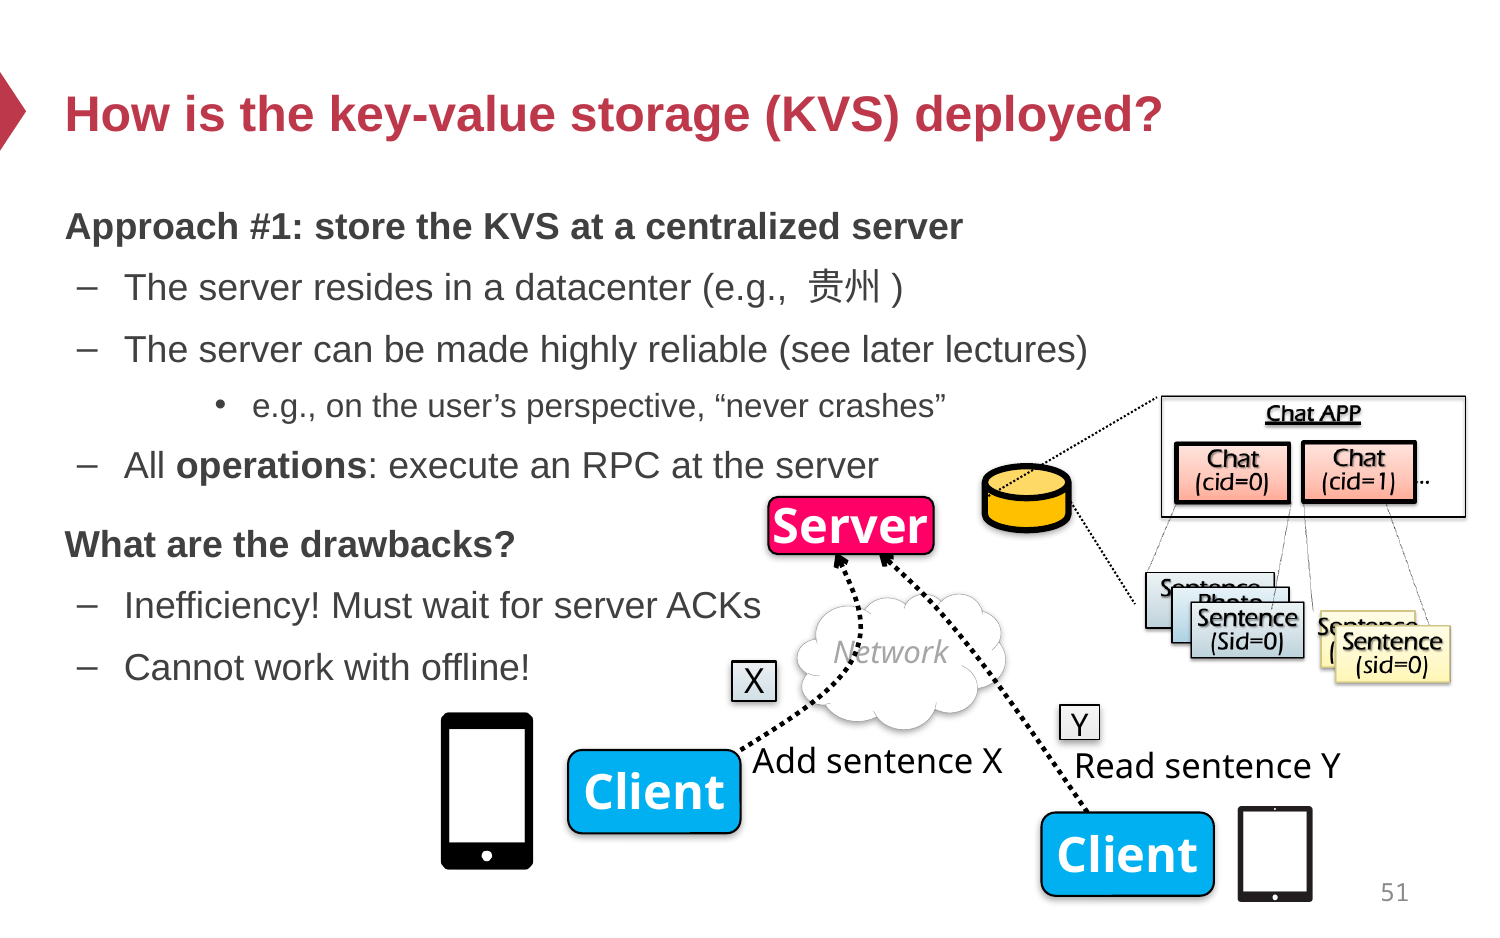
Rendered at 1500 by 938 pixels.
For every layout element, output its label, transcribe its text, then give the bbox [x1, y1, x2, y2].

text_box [1026, 396, 1134, 467]
text_box Client [577, 749, 742, 835]
text_box [749, 645, 791, 731]
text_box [1026, 529, 1134, 605]
text_box Client [1040, 811, 1215, 897]
text_box X [731, 661, 777, 702]
picture [400, 704, 573, 877]
picture [1225, 805, 1322, 902]
text_box Y [1059, 704, 1100, 740]
text_box [1011, 702, 1059, 777]
picture [1139, 390, 1471, 702]
text_box [816, 561, 855, 592]
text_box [796, 593, 1006, 730]
text_box Read sentence Y [1059, 736, 1356, 794]
slide_number 51 [1074, 868, 1425, 919]
text_box [984, 465, 1070, 531]
list Approach #1: store the KVS at a centralized server The server resides in a datacenter (e.g., 贵州) The server can be made highly reliable (see later lectures) e.g., on the user’s perspective, “never crashes” All operations: execute an RPC at the server What are the drawbacks? Inefficiency! Must wait for server ACKs Cannot work with offline! [49, 185, 1400, 889]
text_box Server [767, 496, 935, 555]
title How is the key-value storage (KVS) deployed? [49, 37, 1400, 185]
text_box Add sentence X [737, 731, 1018, 789]
text_box [1072, 794, 1087, 810]
text_box [885, 561, 922, 592]
